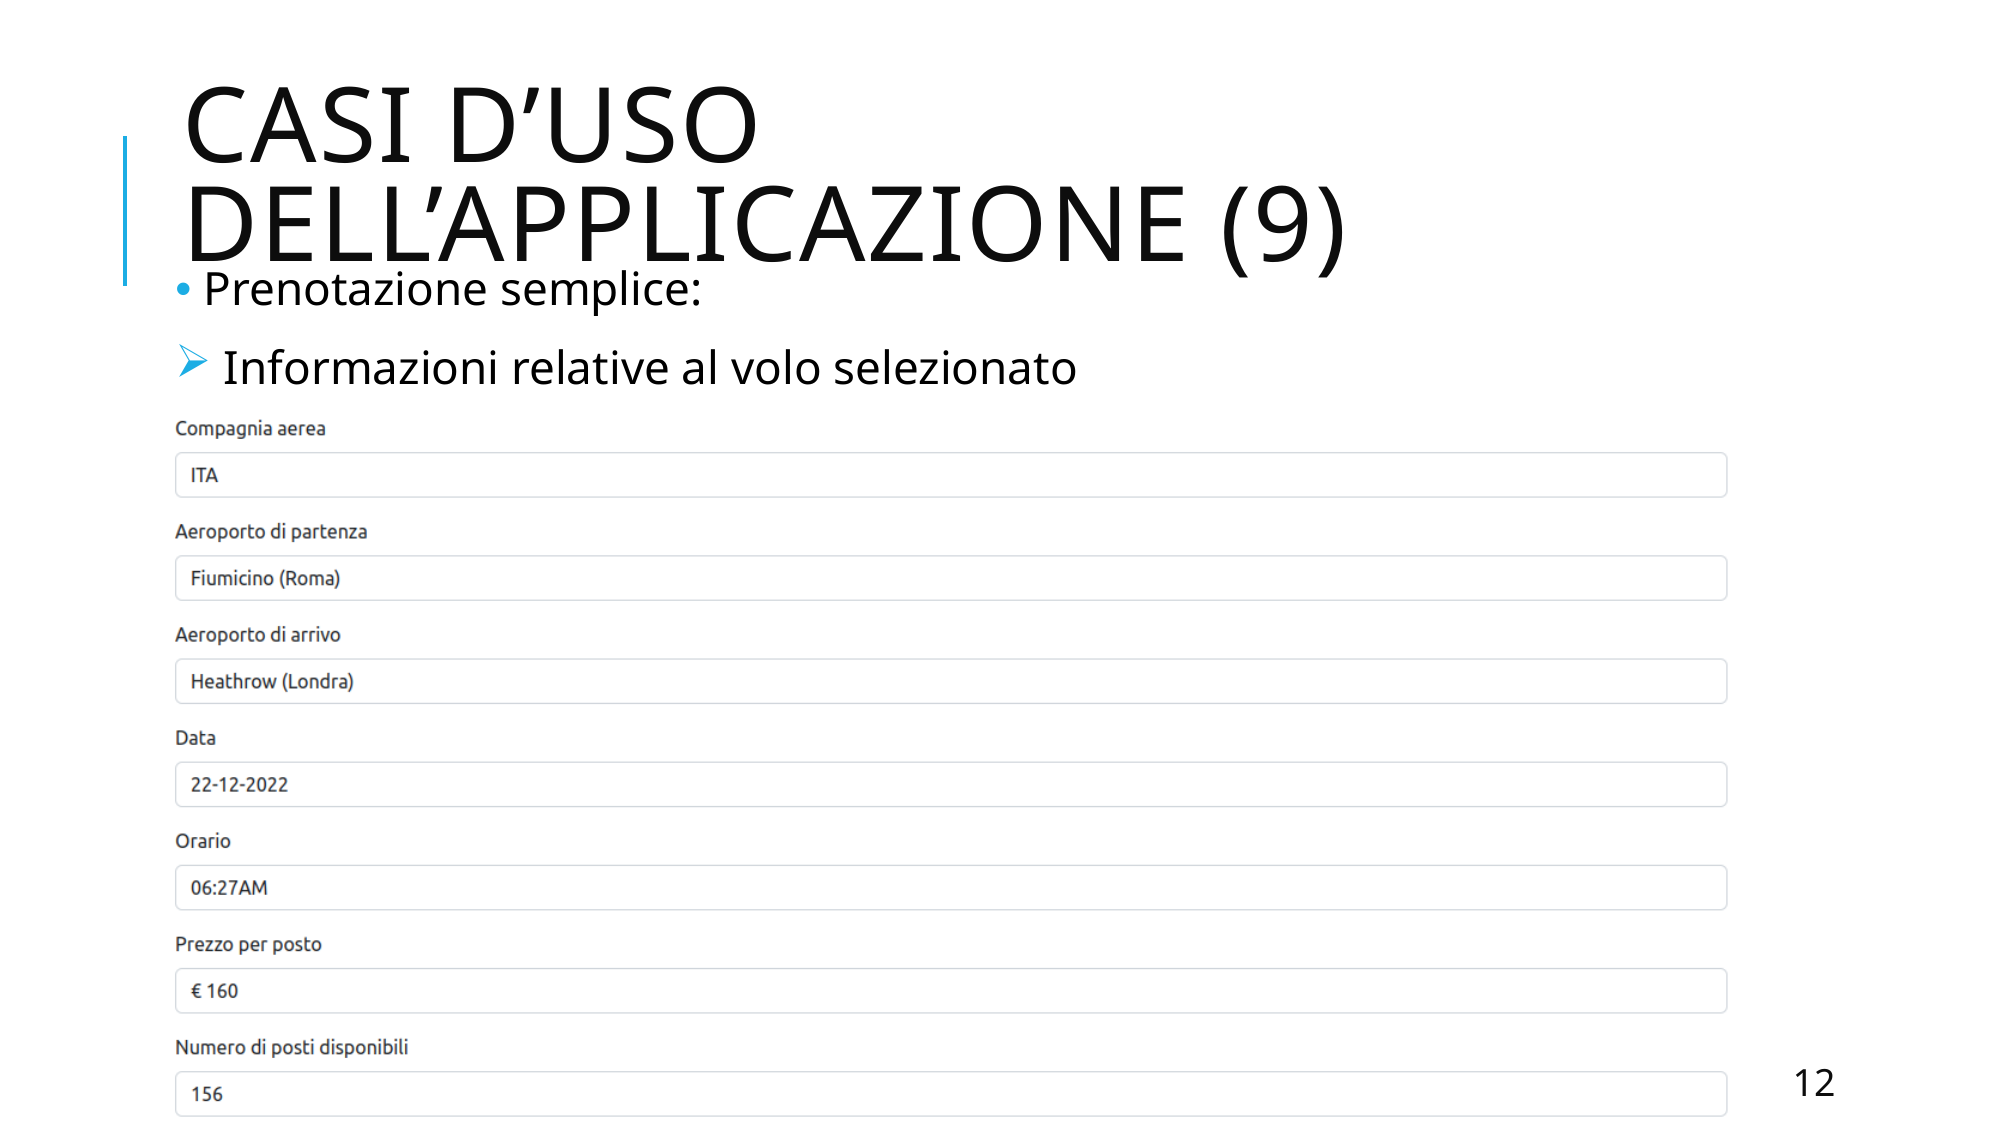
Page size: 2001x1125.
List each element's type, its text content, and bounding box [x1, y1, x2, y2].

slide_number 12 [1777, 1061, 1938, 1107]
list Prenotazione semplice: Informazioni relative al volo selezionato [168, 258, 1763, 405]
picture [167, 415, 1736, 1125]
title CASI d’uso dell’applicazione (9) [168, 96, 1763, 258]
